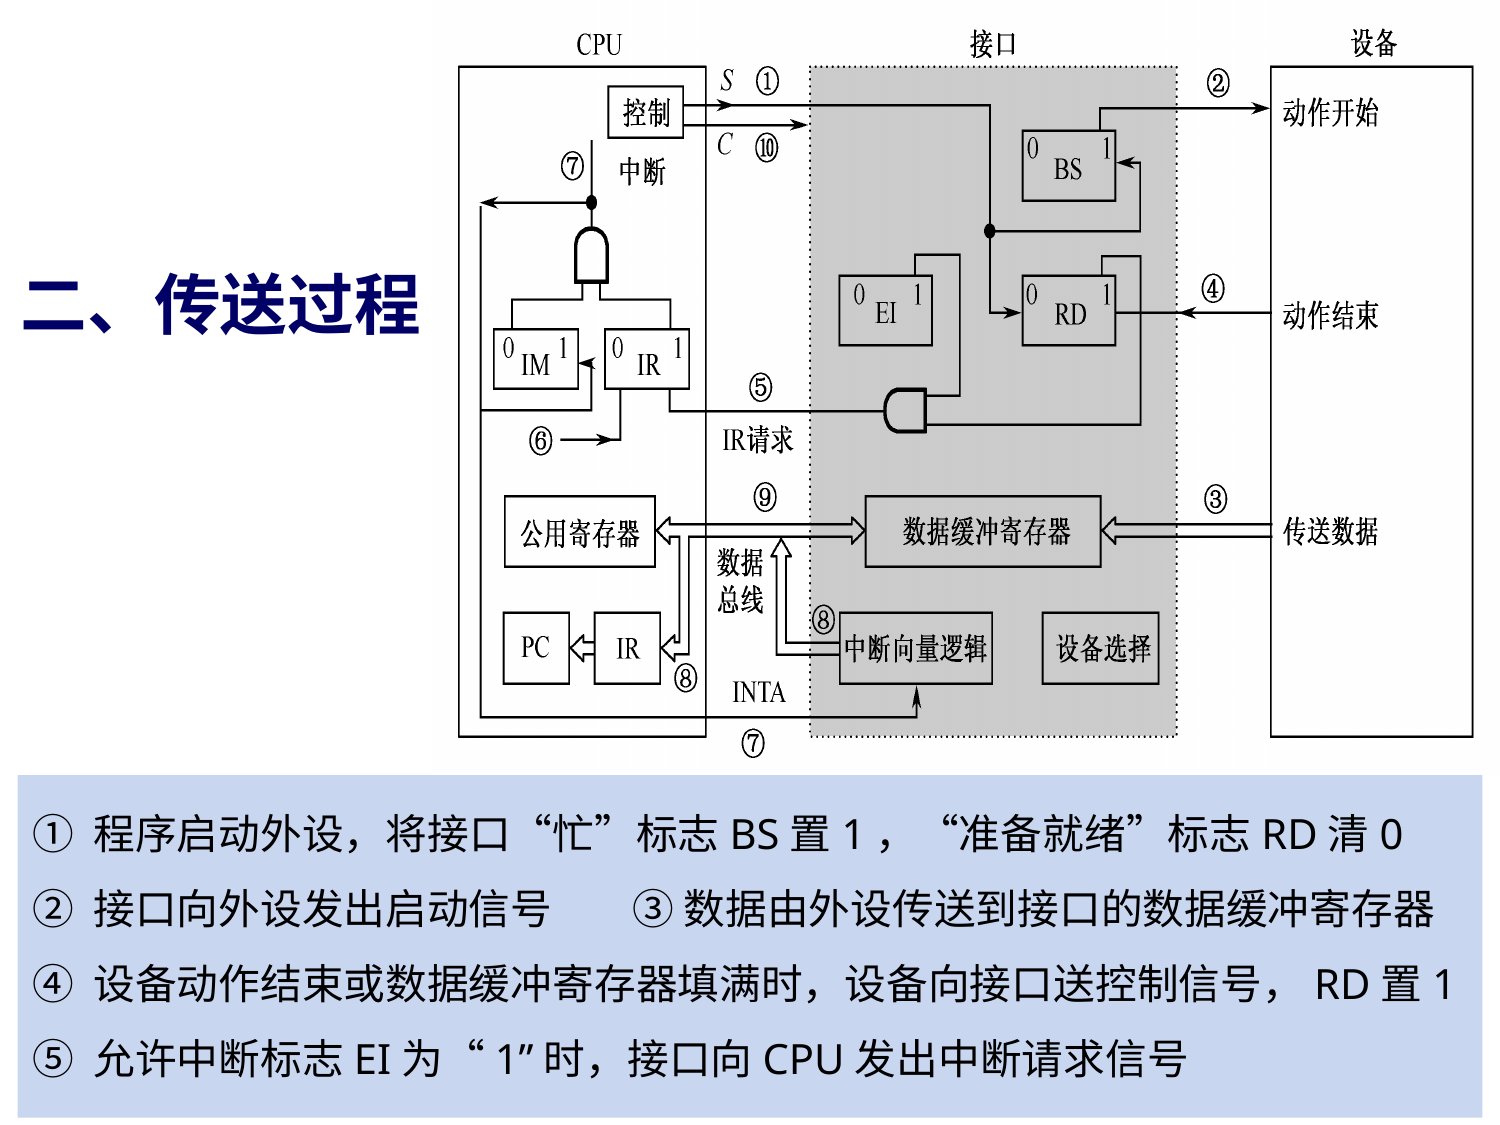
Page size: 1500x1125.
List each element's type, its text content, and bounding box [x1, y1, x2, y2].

title 二、传送过程 [5, 255, 424, 362]
text_box ① 程序启动外设，将接口“忙”标志BS置1，“准备就绪”标志RD清0 ② 接口向外设发出启动信号 ③ 数据由外设传送到接口的数据缓冲寄存器 ④ 设备动作结束或数据缓冲寄存器填满时，设备向接口送控制信号，RD置1 ⑤ 允许中断标志EI为“1”时，接口向CPU发出中断请求信号 [17, 775, 1483, 1118]
picture [430, 0, 1500, 776]
